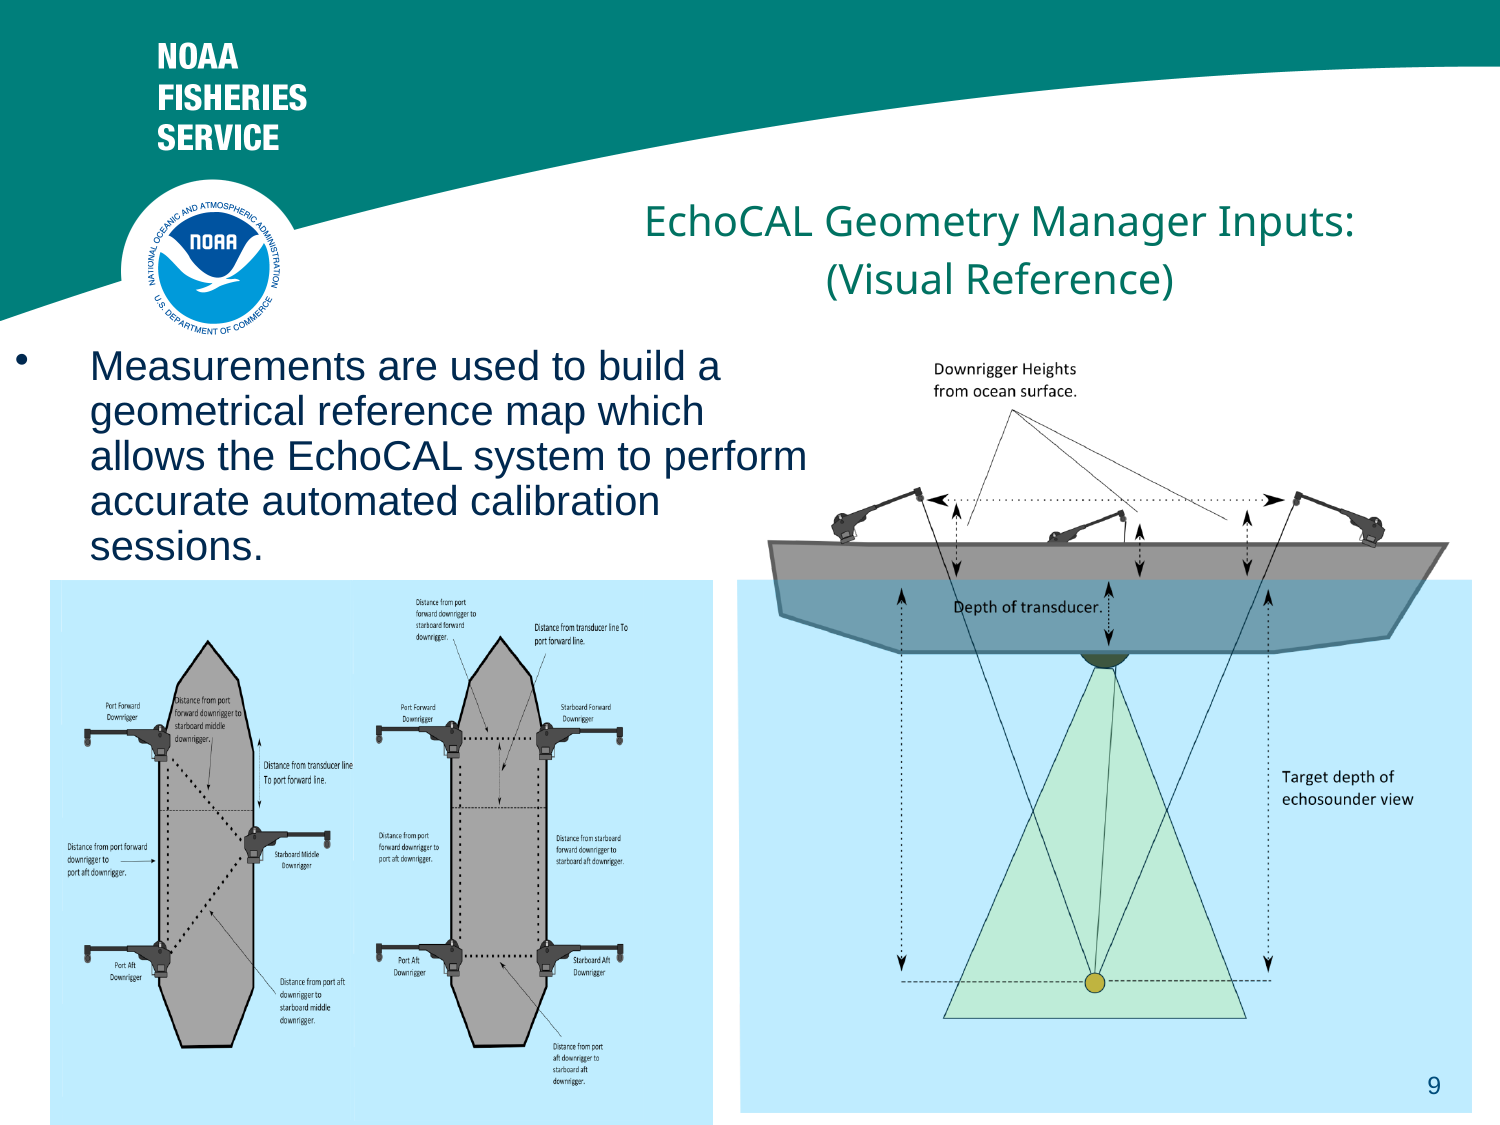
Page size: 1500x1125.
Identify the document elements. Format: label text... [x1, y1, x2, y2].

picture [0, 0, 1500, 1125]
text_box Measurements are used to build a geometrical reference map which allows the EchoCAL system to perform accurate automated calibration sessions. [0, 337, 838, 578]
text_box EchoCAL Geometry Manager Inputs: (Visual Reference) [549, 187, 1450, 311]
